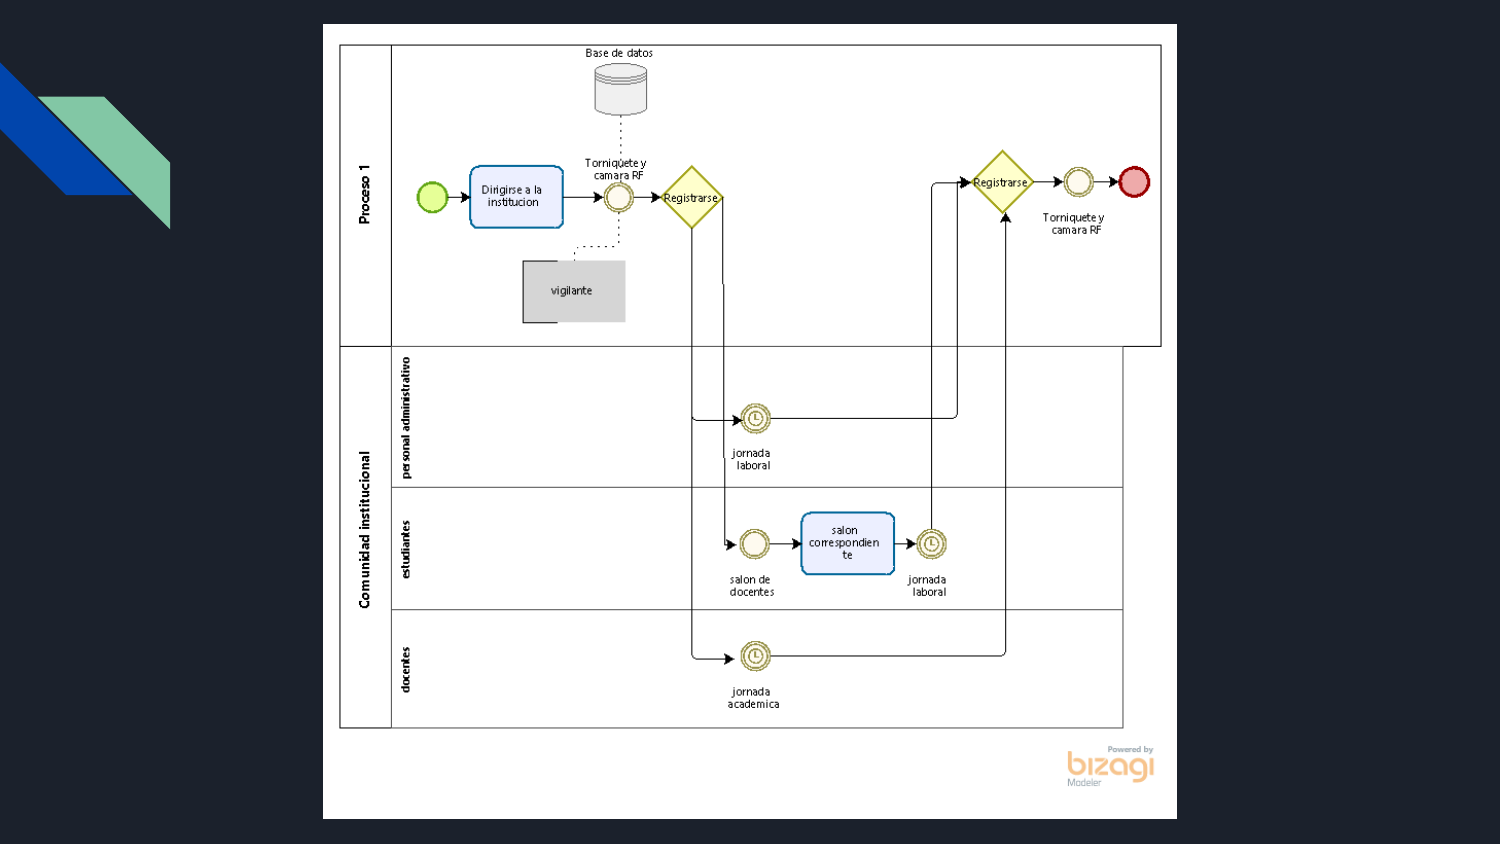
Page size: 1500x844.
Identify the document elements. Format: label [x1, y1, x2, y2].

picture [323, 24, 1177, 819]
